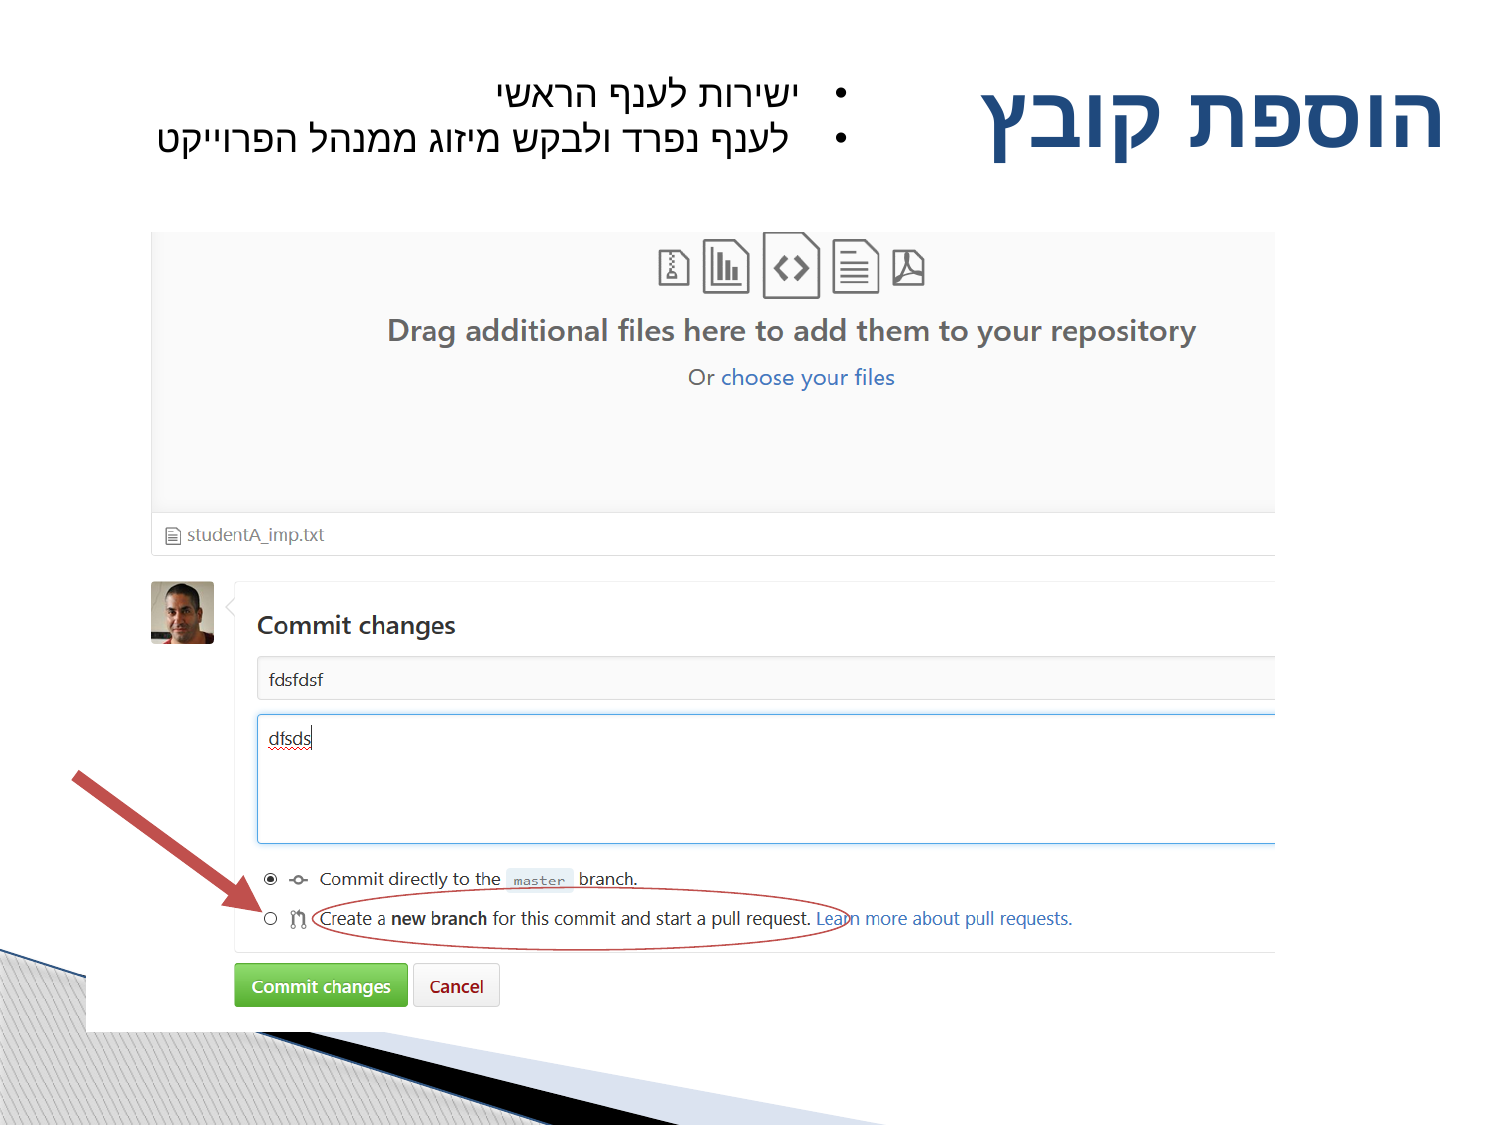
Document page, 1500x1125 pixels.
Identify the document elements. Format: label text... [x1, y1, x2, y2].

text_box ישירות לענף הראשי לענף נפרד ולבקש מיזוג ממנהל הפרוייקט [112, 62, 863, 168]
title הוספת קובץ [112, 19, 1463, 207]
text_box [74, 774, 263, 913]
picture [86, 232, 1276, 1032]
